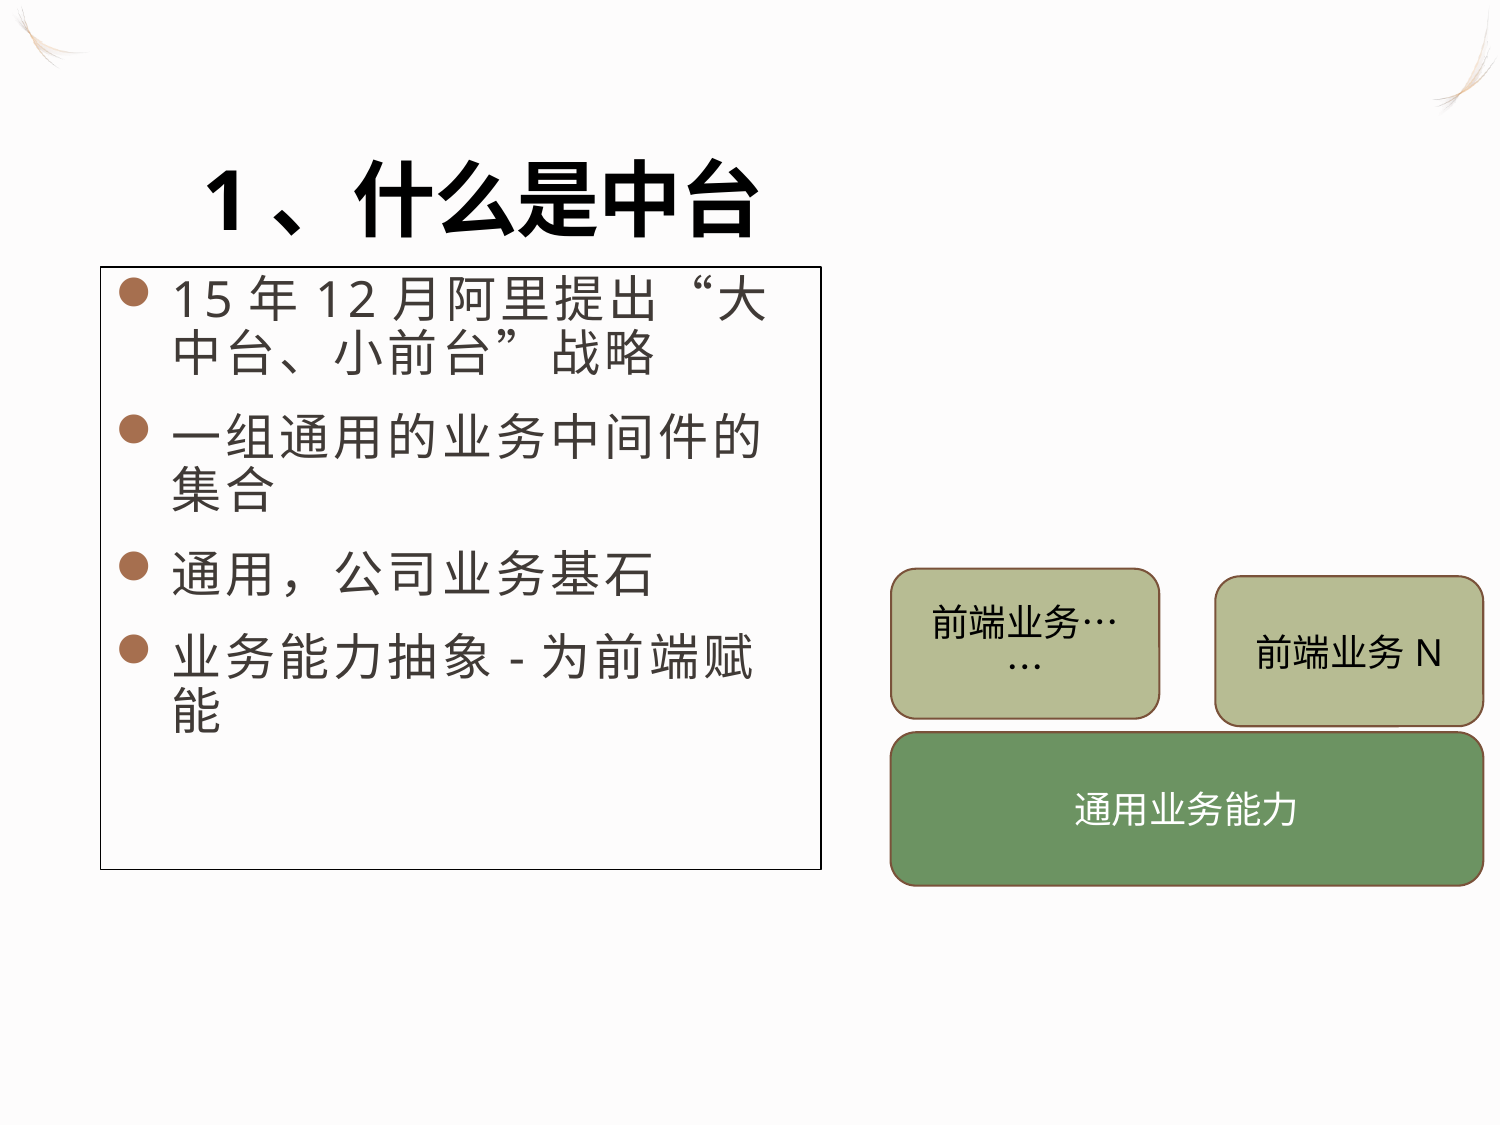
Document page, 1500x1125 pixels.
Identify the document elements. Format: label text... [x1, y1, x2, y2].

text_box 前端业务…… [890, 567, 1161, 720]
subtitle 15年12月阿里提出“大中台、小前台”战略 一组通用的业务中间件的集合 通用，公司业务基石 业务能力抽象-为前端赋能 [100, 267, 821, 870]
title 1、什么是中台 [187, 101, 1306, 256]
picture [6, 0, 95, 87]
text_box 通用业务能力 [889, 731, 1485, 887]
picture [1417, 0, 1500, 128]
text_box 前端业务N [1214, 575, 1485, 728]
